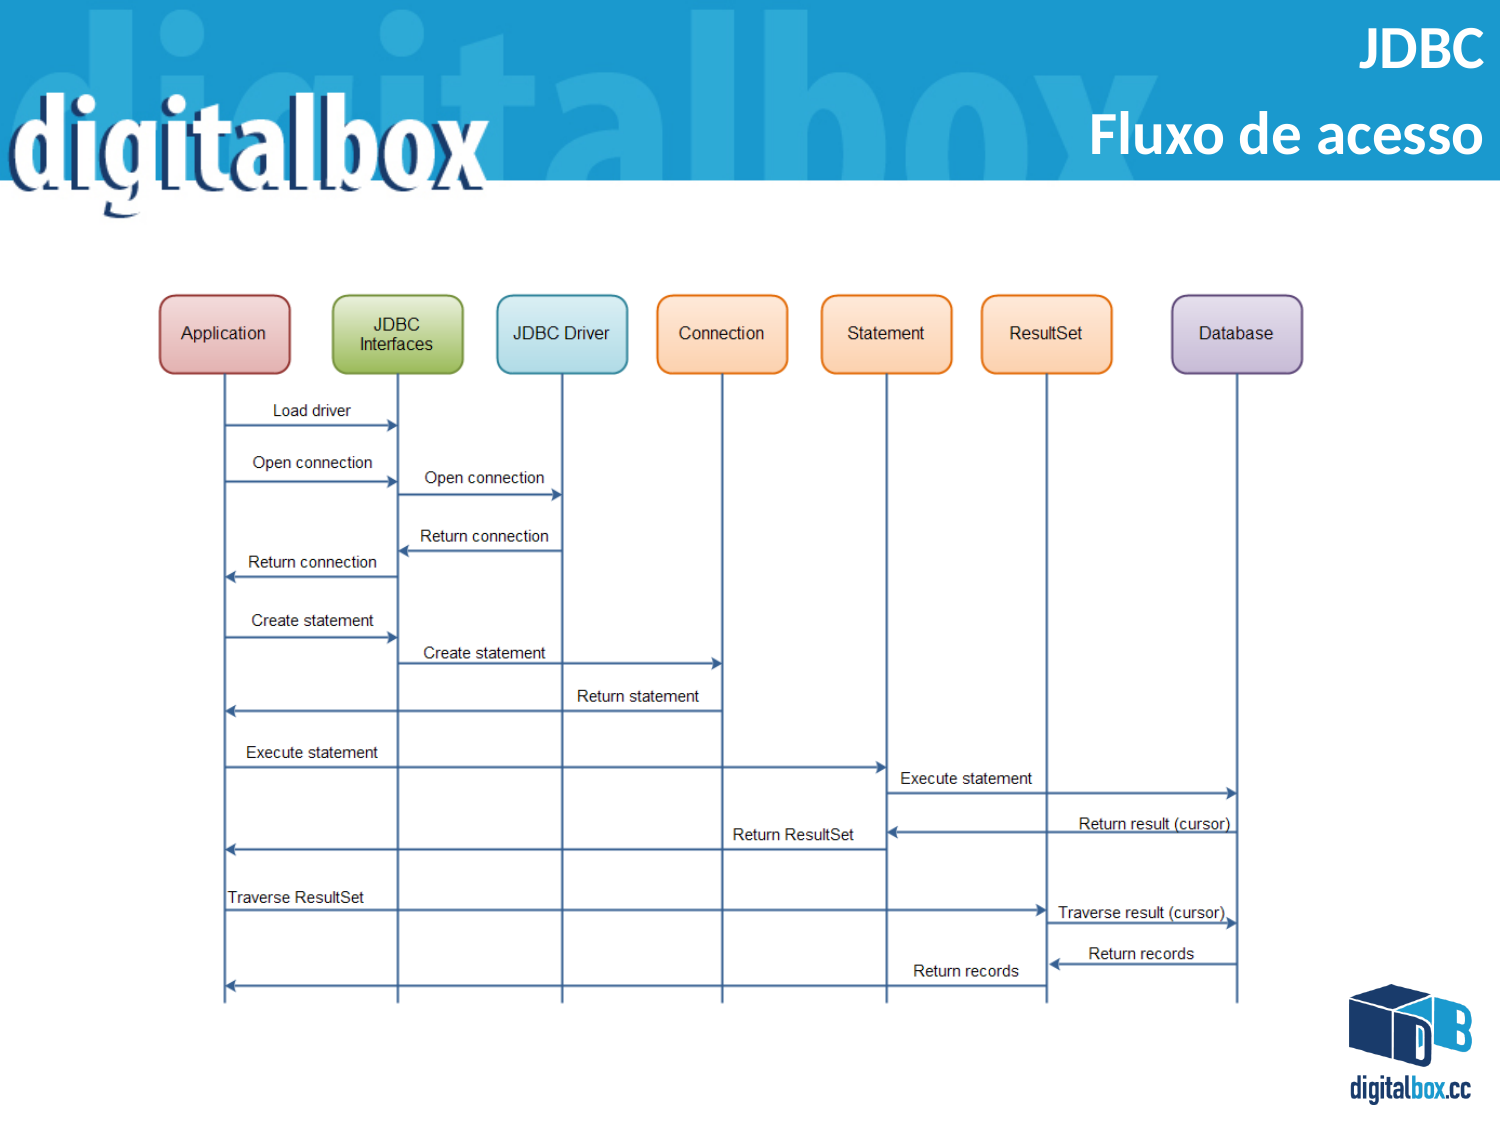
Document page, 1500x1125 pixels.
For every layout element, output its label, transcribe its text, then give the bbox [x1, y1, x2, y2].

list JDBC Fluxo de acesso [585, 0, 1500, 176]
picture [1347, 984, 1473, 1105]
picture [0, 0, 1500, 1036]
